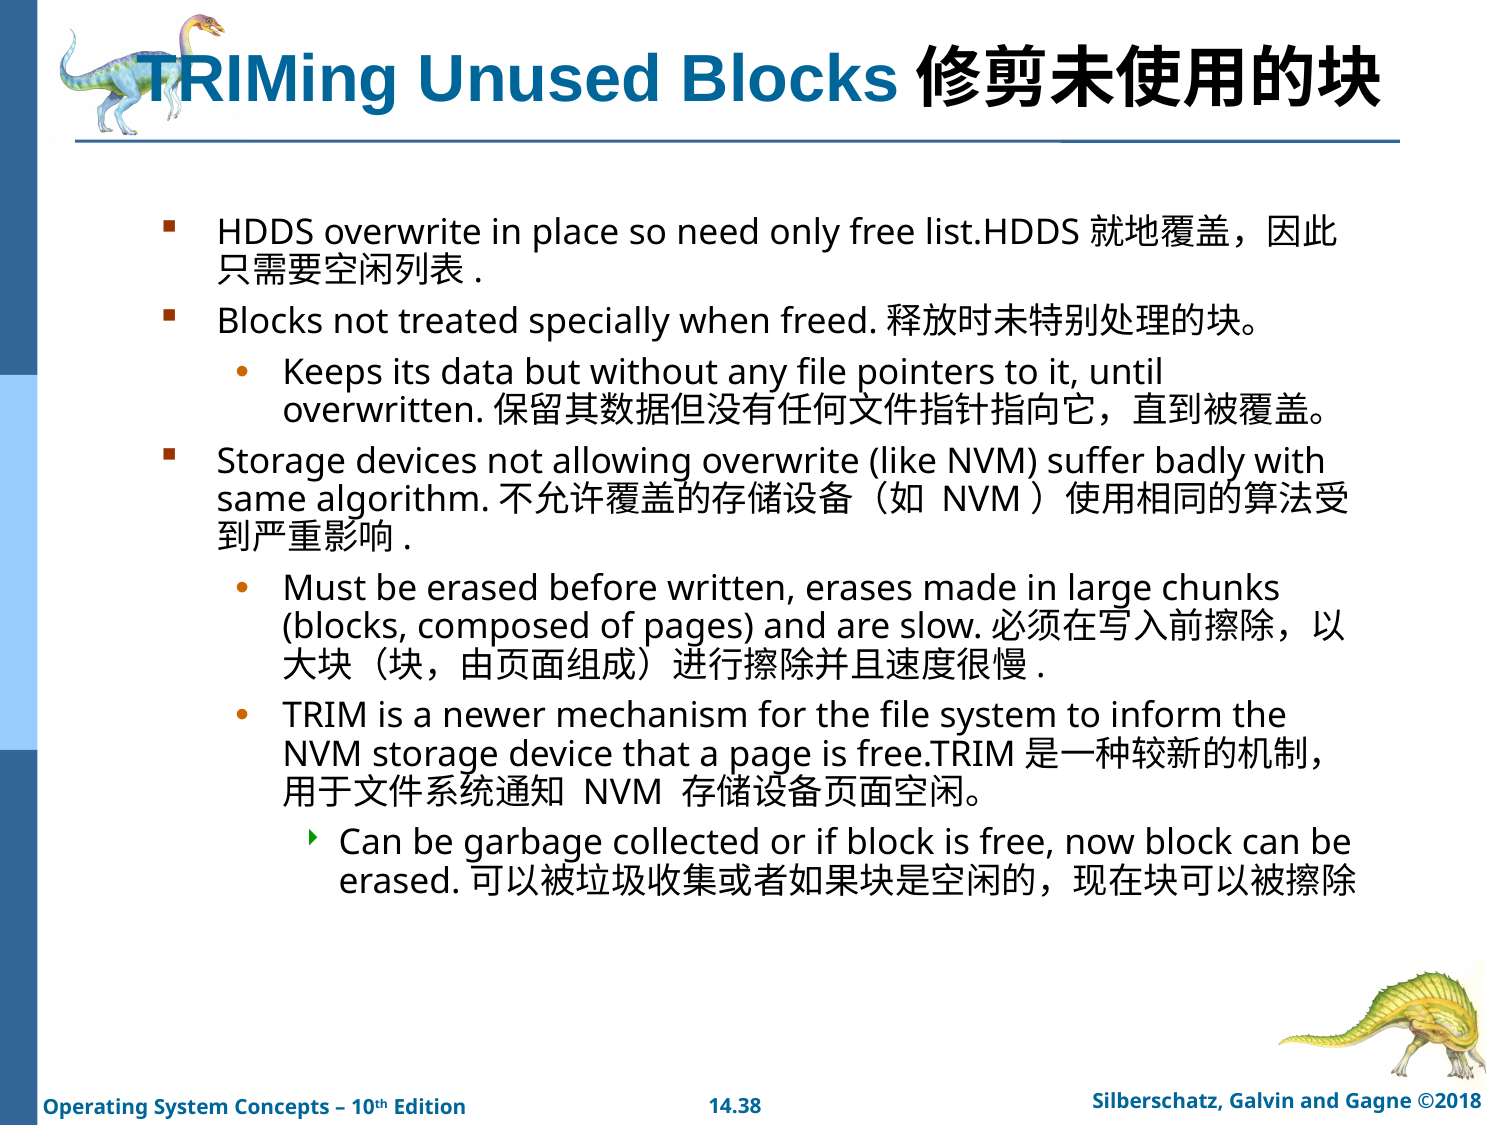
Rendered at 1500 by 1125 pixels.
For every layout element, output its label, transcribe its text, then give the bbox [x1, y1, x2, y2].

picture [1275, 959, 1486, 1090]
picture [46, 0, 243, 149]
list HDDS overwrite in place so need only free list.HDDS就地覆盖，因此只需要空闲列表. Blocks not treated specially when freed.释放时未特别处理的块。 Keeps its data but without any file pointers to it, until overwritten.保留其数据但没有任何文件指针指向它，直到被覆盖。 Storage devices not allowing overwrite (like NVM) suffer badly with same algorithm.不允许覆盖的存储设备（如 NVM）使用相同的算法受到严重影响. Must be erased before written, erases made in large chunks (blocks, composed of pages) and are slow.必须在写入前擦除，以大块（块，由页面组成）进行擦除并且速度很慢. TRIM is a newer mechanism for the file system to inform the NVM storage device that a page is free.TRIM是一种较新的机制，用于文件系统通知 NVM 存储设备页面空闲。 Can be garbage collected or if block is free, now block can be erased.可以被垃圾收集或者如果块是空闲的，现在块可以被擦除 [145, 206, 1383, 1003]
title TRIMing Unused Blocks修剪未使用的块 [85, 27, 1435, 122]
